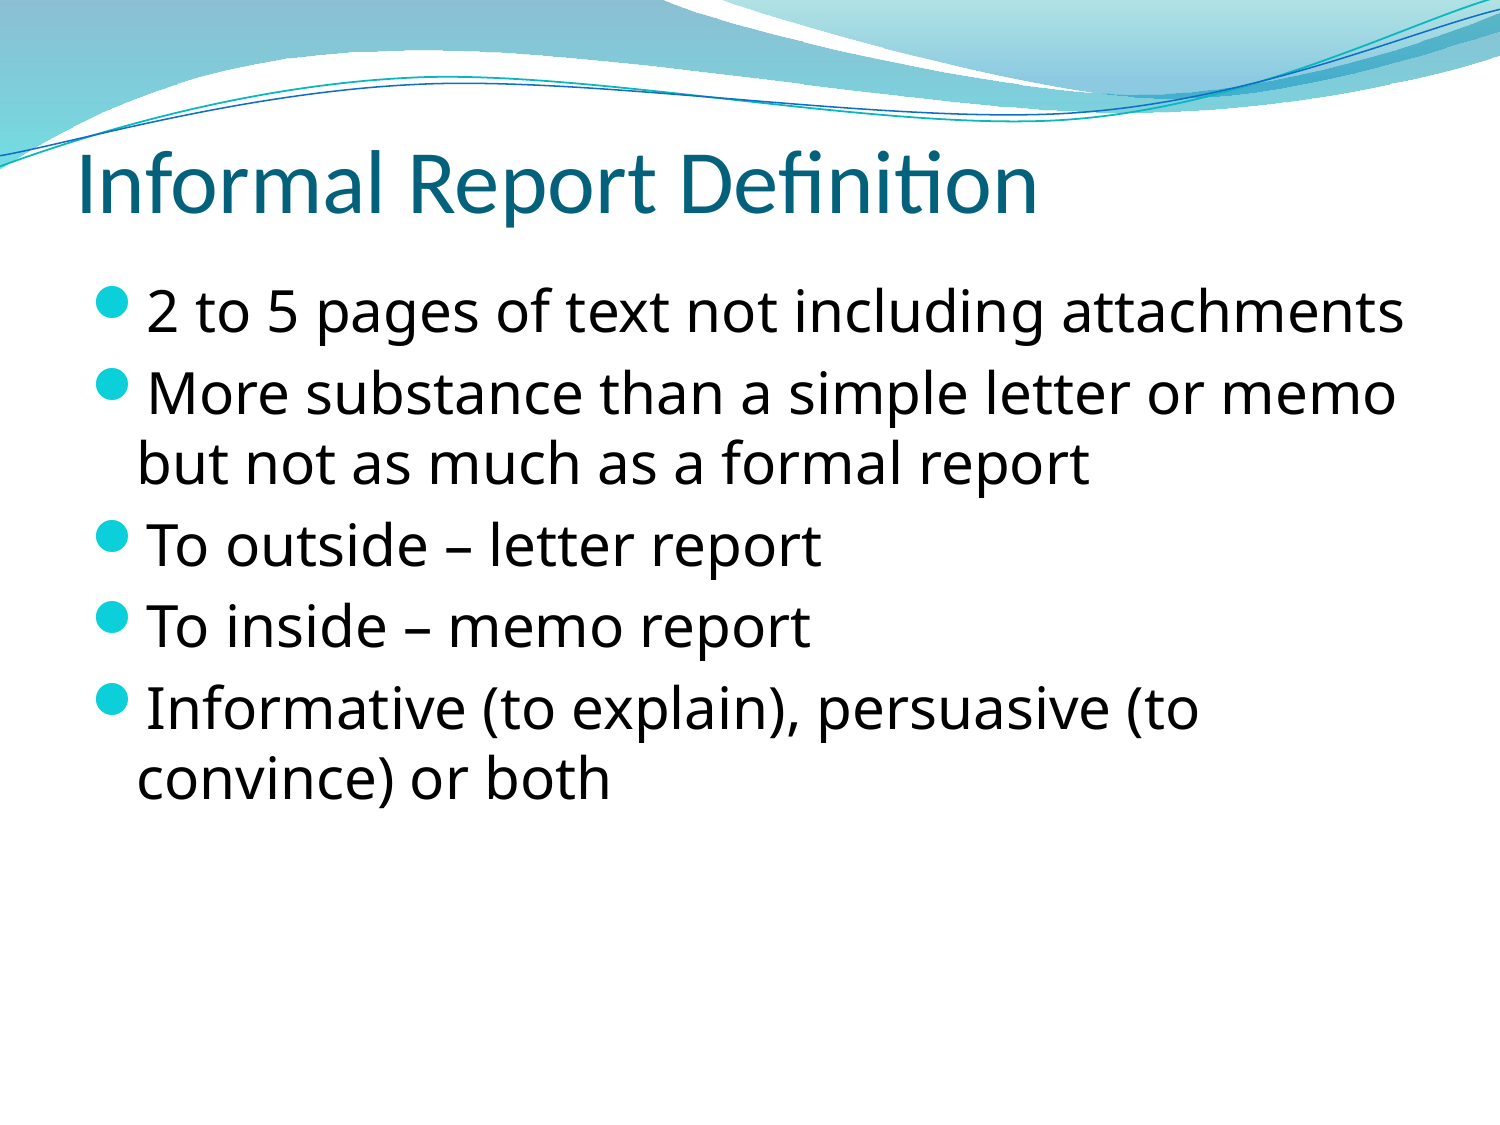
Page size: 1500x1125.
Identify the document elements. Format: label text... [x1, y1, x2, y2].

list 2 to 5 pages of text not including attachments More substance than a simple letter or memo but not as much as a formal report To outside – letter report To inside – memo report Informative (to explain), persuasive (to convince) or both [76, 267, 1427, 1035]
title Informal Report Definition [75, 115, 1425, 232]
